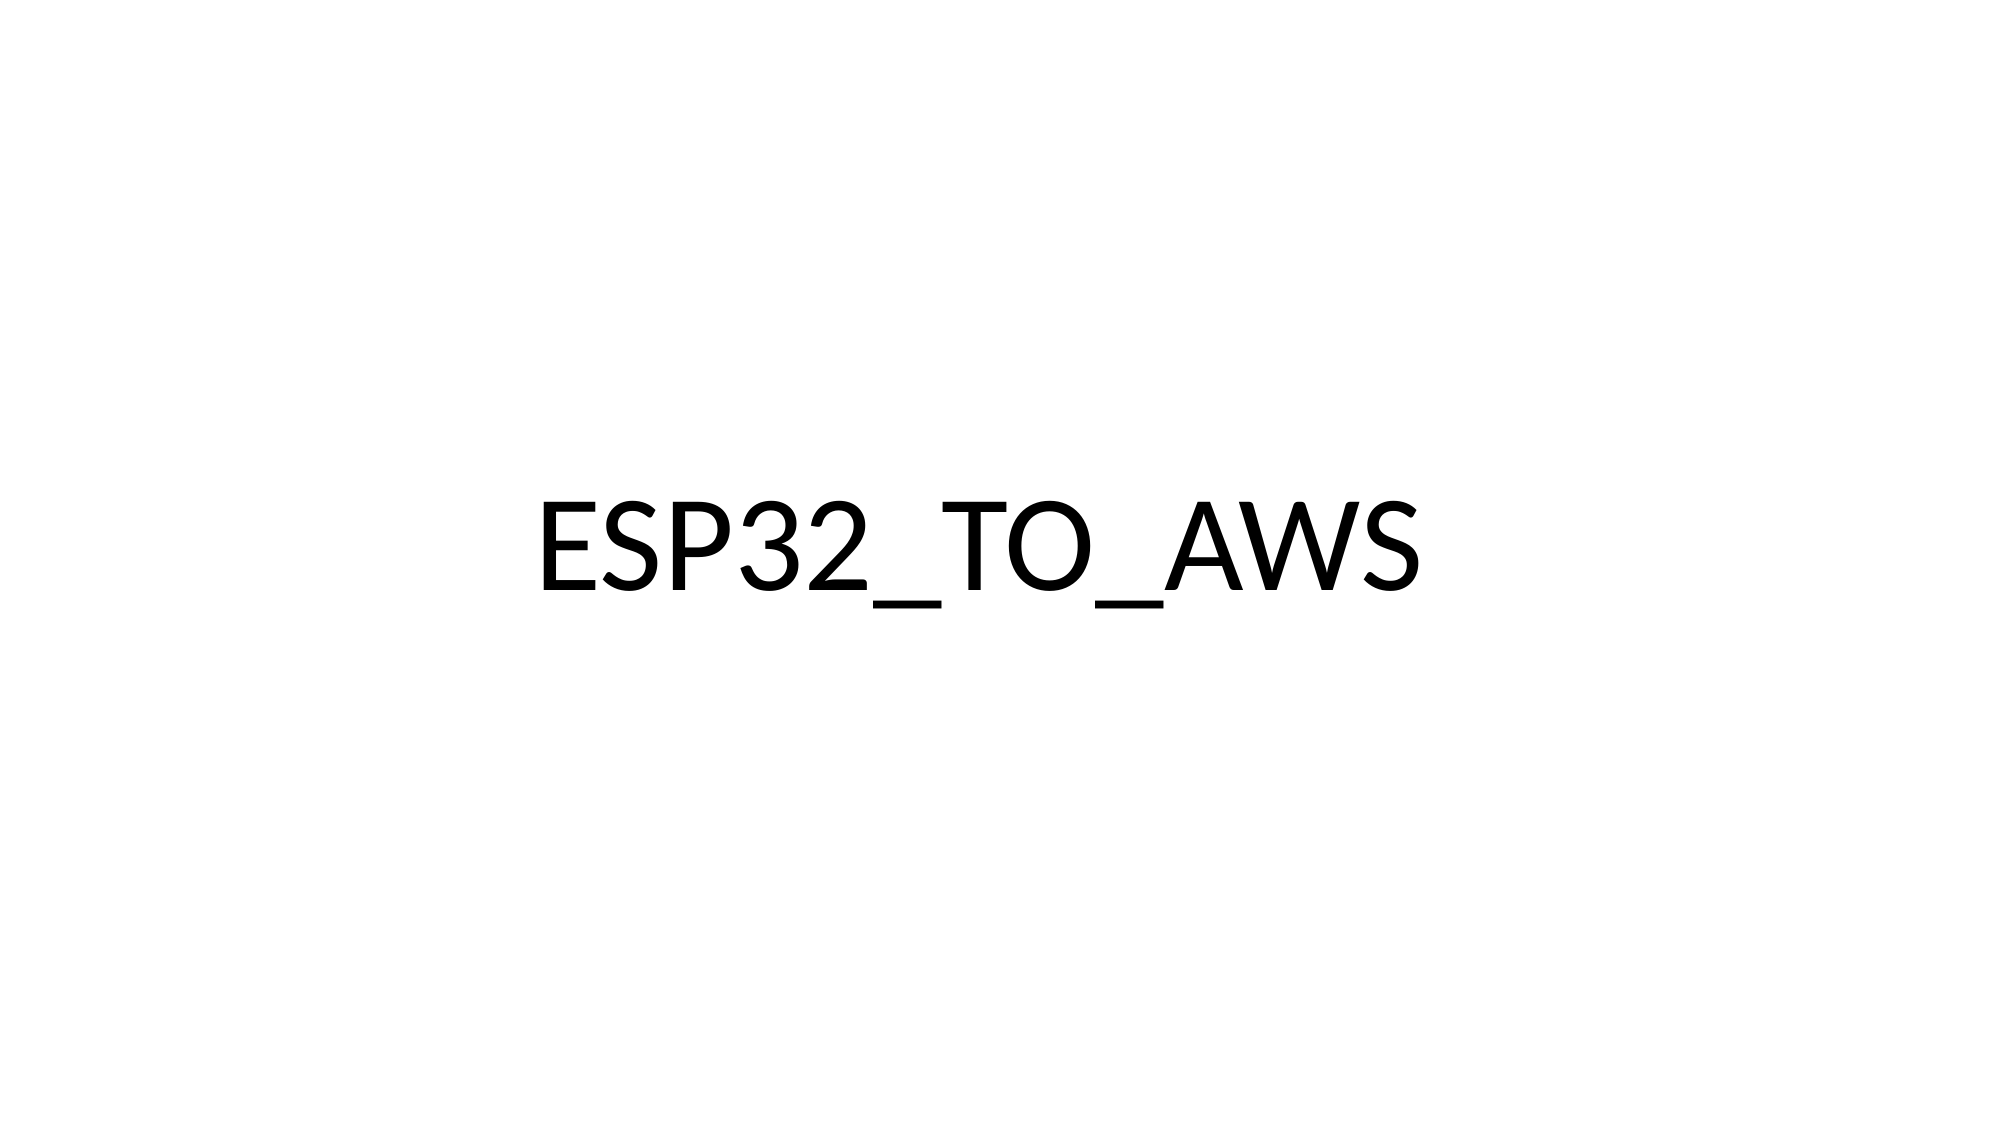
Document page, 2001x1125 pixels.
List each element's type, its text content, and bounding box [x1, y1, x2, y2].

text_box ESP32_TO_AWS [519, 445, 1440, 626]
